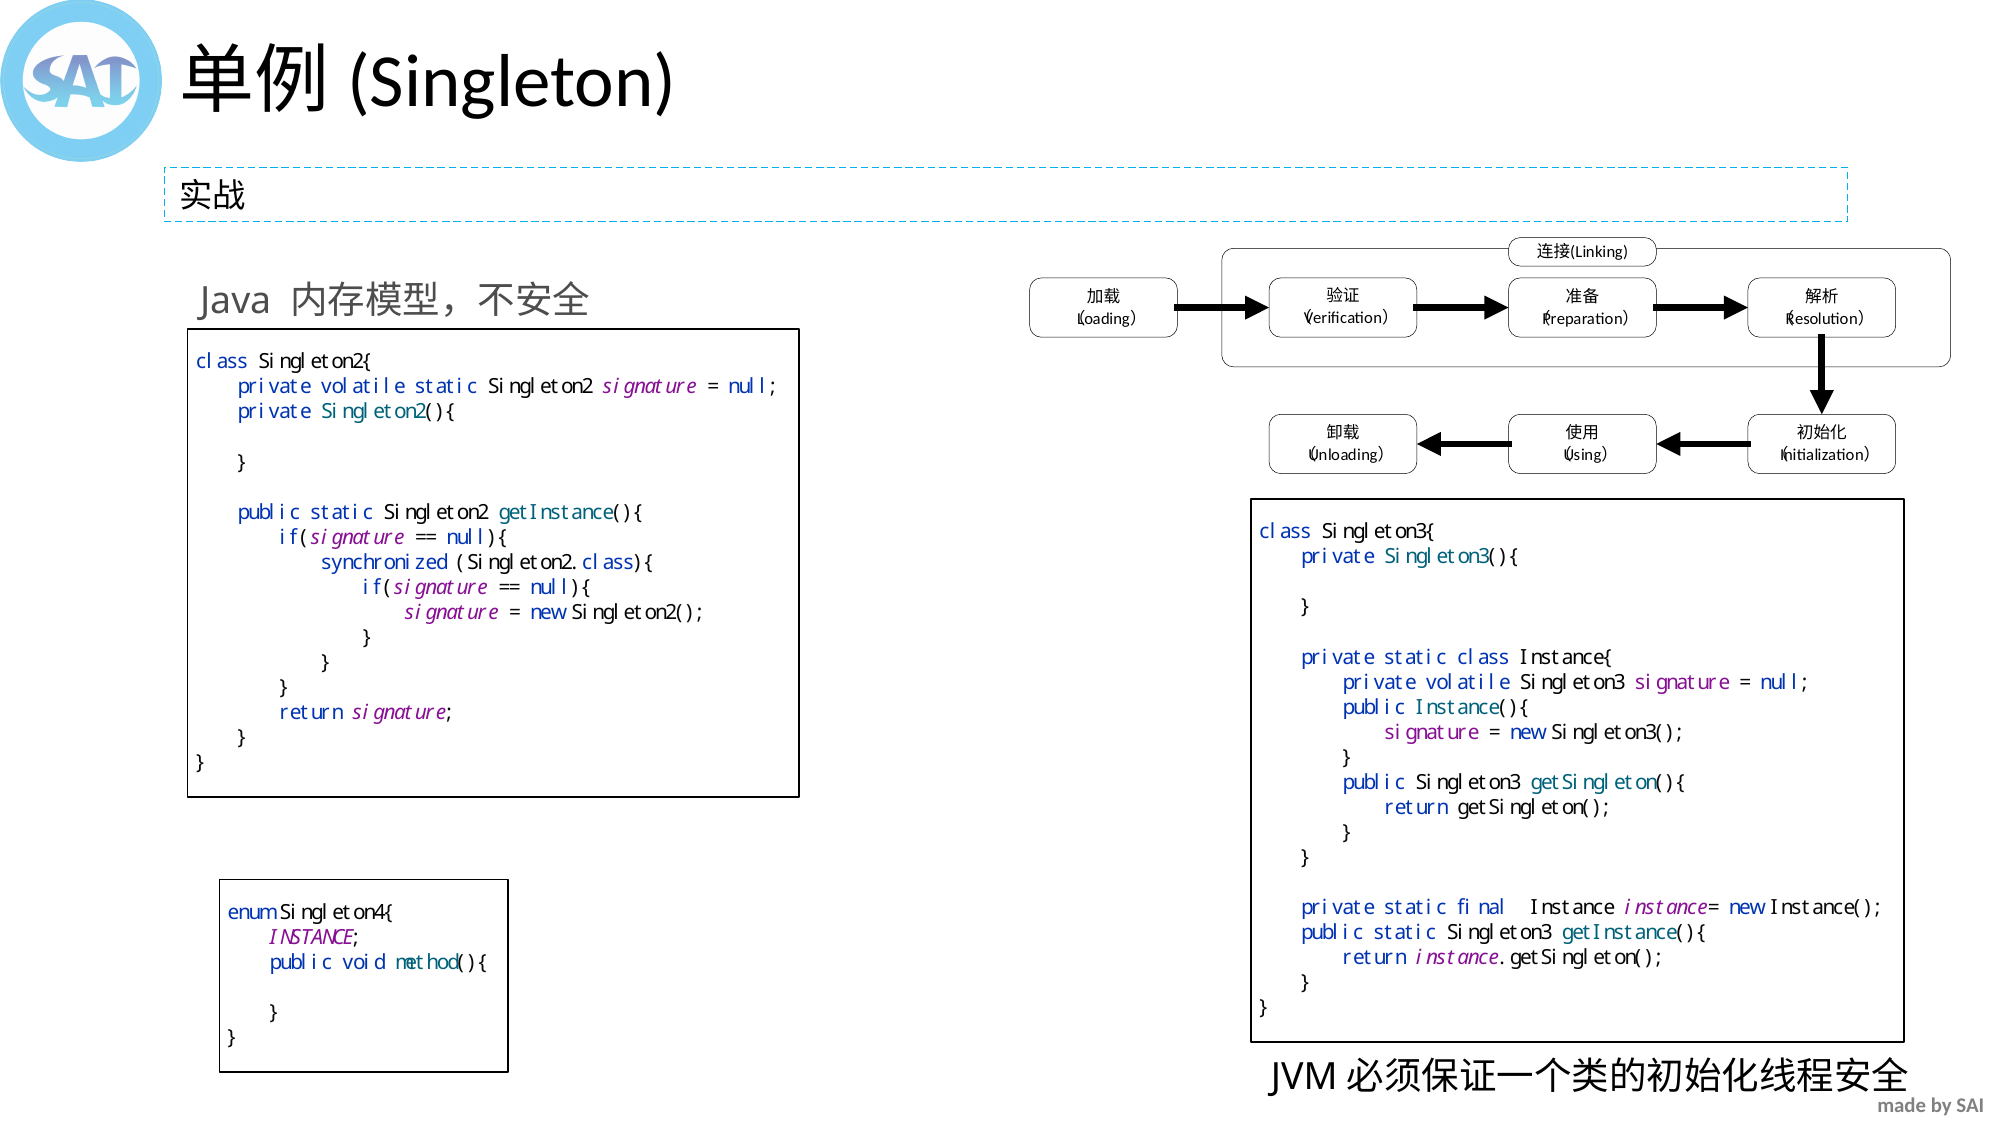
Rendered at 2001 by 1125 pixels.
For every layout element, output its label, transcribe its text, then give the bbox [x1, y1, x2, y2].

text_box JVM必须保证一个类的初始化线程安全 [1256, 1044, 2000, 1105]
picture [1026, 232, 1953, 476]
text_box Java 内存模型，不安全 [185, 268, 653, 325]
picture [214, 875, 511, 1075]
picture [1246, 495, 1907, 1045]
text_box 实战 [164, 167, 1848, 222]
picture [182, 325, 802, 800]
text_box 单例(Singleton) [164, 23, 723, 129]
